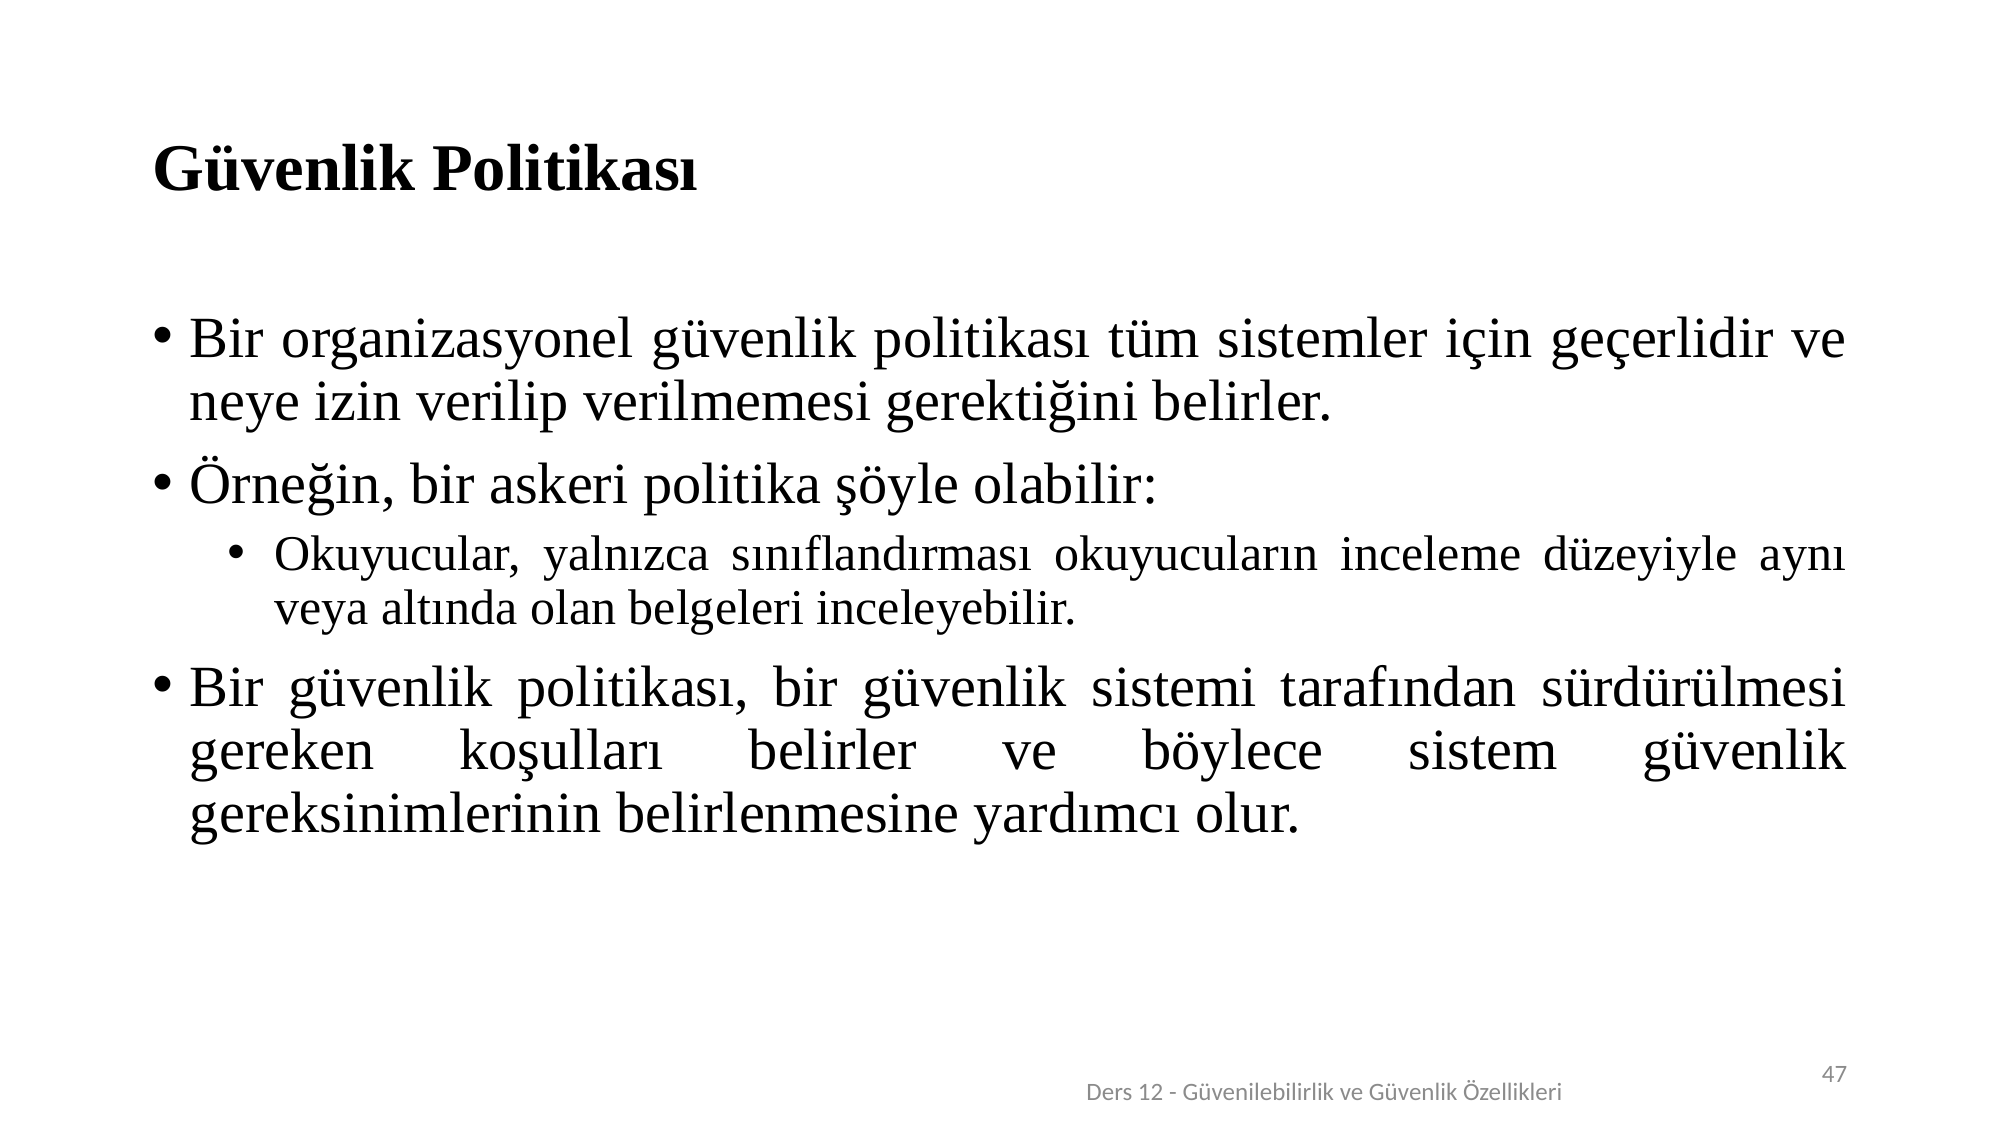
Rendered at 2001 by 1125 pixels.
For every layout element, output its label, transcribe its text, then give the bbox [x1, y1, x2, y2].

list Bir organizasyonel güvenlik politikası tüm sistemler için geçerlidir ve neye izin verilip verilmemesi gerektiğini belirler. Örneğin, bir askeri politika şöyle olabilir: Okuyucular, yalnızca sınıflandırması okuyucuların inceleme düzeyiyle aynı veya altında olan belgeleri inceleyebilir. Bir güvenlik politikası, bir güvenlik sistemi tarafından sürdürülmesi gereken koşulları belirler ve böylece sistem güvenlik gereksinimlerinin belirlenmesine yardımcı olur. [137, 299, 1863, 1014]
footer Ders 12 - Güvenilebilirlik ve Güvenlik Özellikleri [999, 1060, 1650, 1120]
title Güvenlik Politikası [137, 59, 1863, 278]
slide_number 47 [1412, 1042, 1863, 1103]
